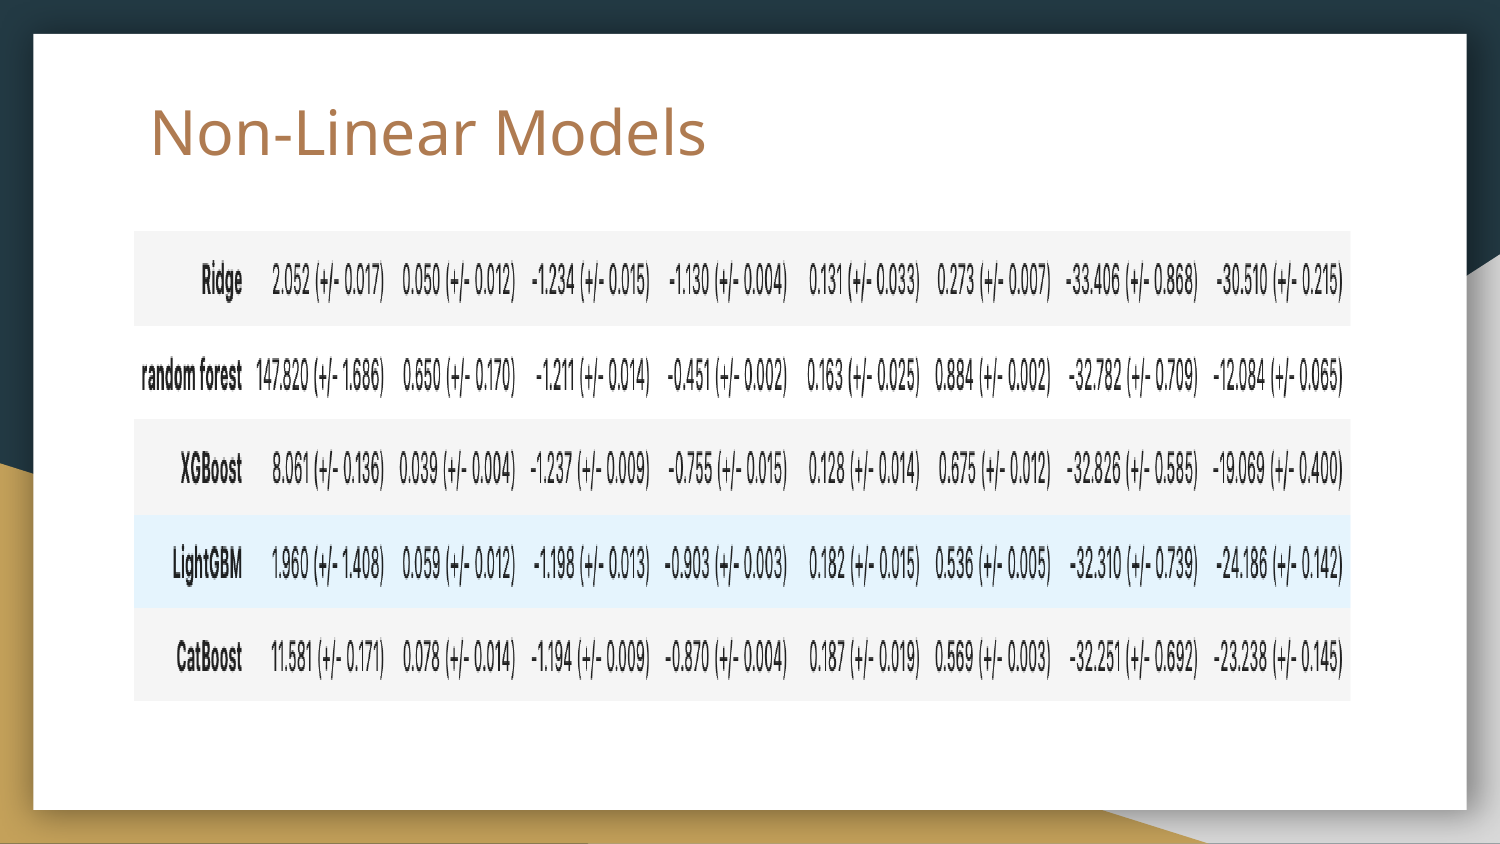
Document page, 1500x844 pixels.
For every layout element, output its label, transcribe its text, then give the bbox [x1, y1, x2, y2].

title Non-Linear Models [134, 78, 1366, 200]
picture [134, 227, 1355, 710]
list [134, 200, 1366, 758]
